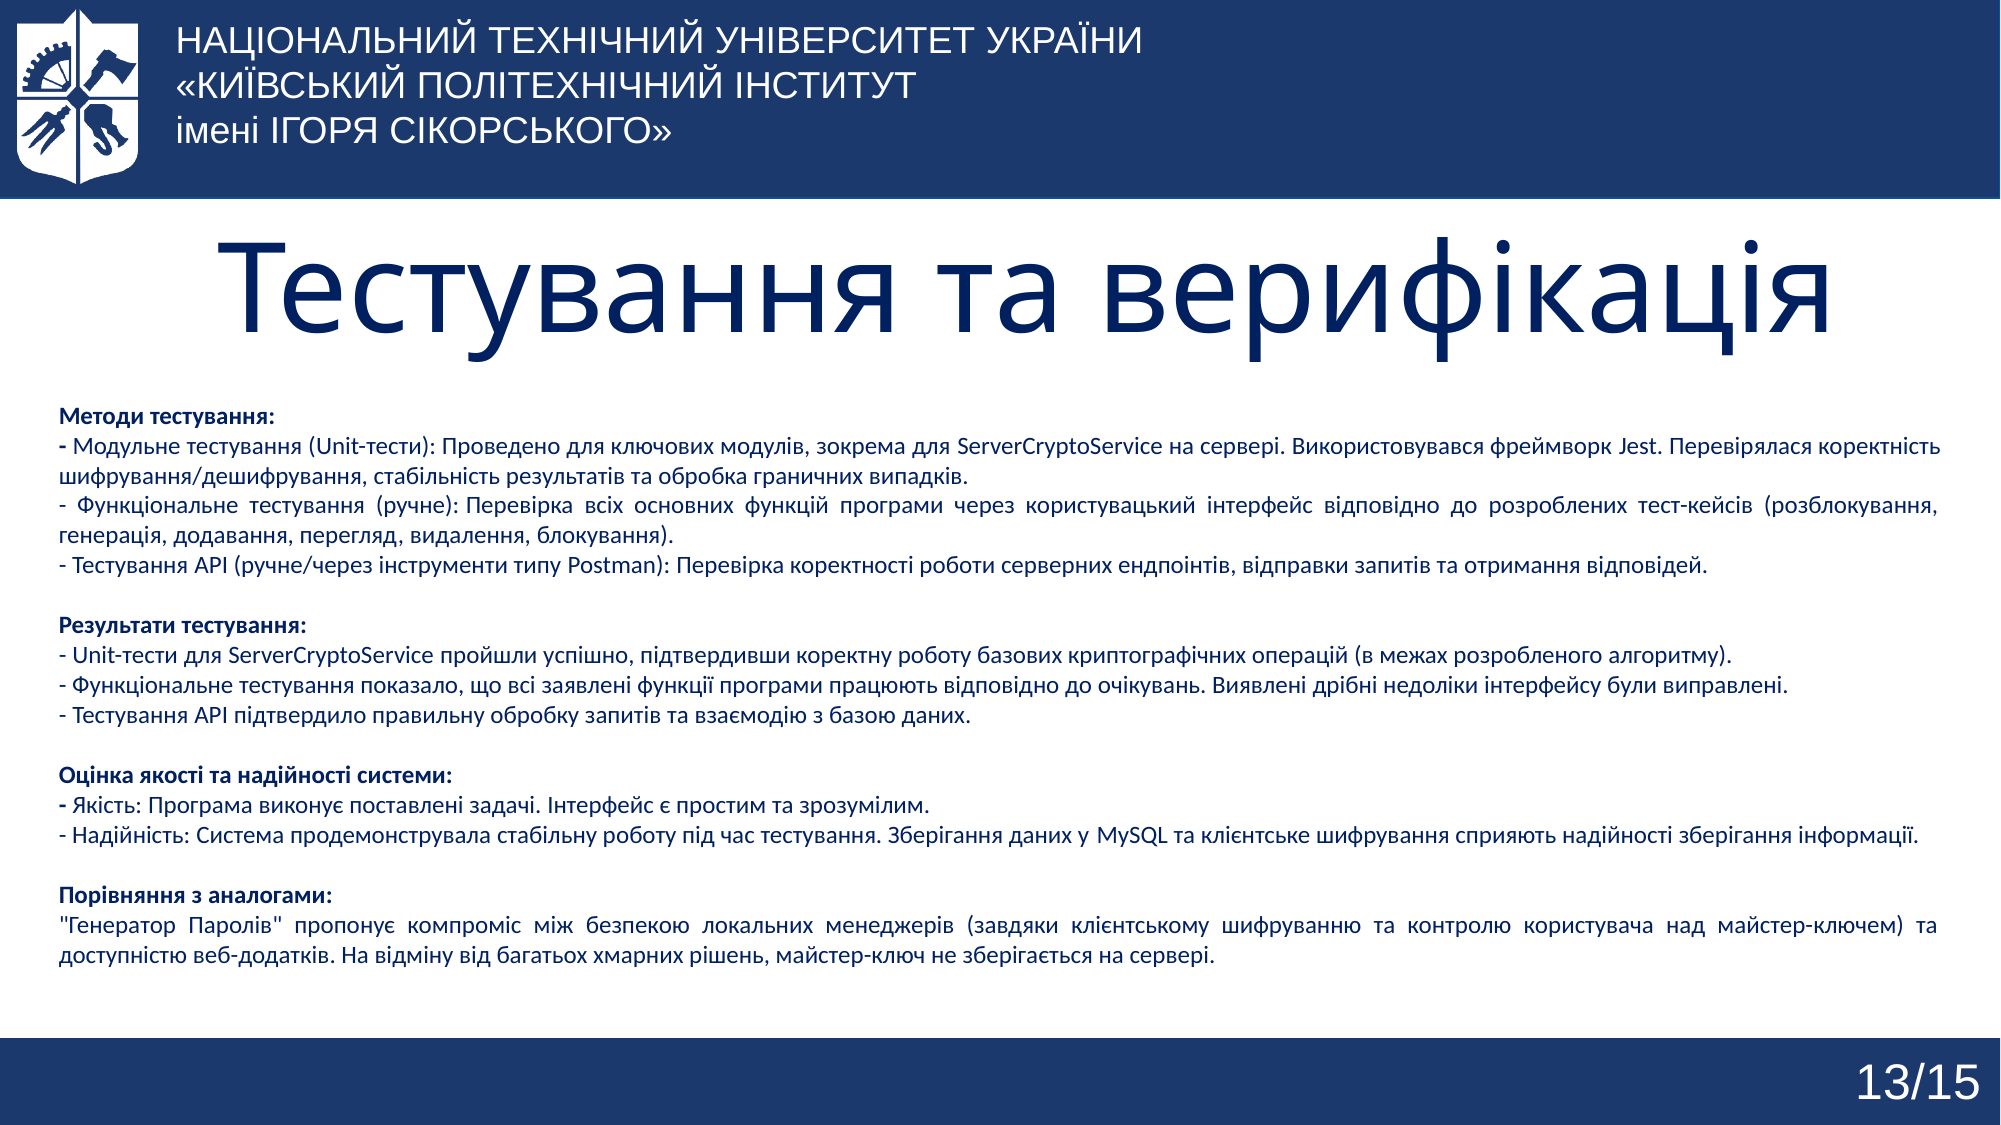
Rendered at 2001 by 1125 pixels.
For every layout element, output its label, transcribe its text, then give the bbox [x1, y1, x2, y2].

subtitle Методи тестування: - Модульне тестування (Unit-тести): Проведено для ключових модулів, зокрема для ServerCryptoService на сервері. Використовувався фреймворк Jest. Перевірялася коректність шифрування/дешифрування, стабільність результатів та обробка граничних випадків. - Функціональне тестування (ручне): Перевірка всіх основних функцій програми через користувацький інтерфейс відповідно до розроблених тест-кейсів (розблокування, генерація, додавання, перегляд, видалення, блокування). - Тестування API (ручне/через інструменти типу Postman): Перевірка коректності роботи серверних ендпоінтів, відправки запитів та отримання відповідей. Результати тестування: - Unit-тести для ServerCryptoService пройшли успішно, підтвердивши коректну роботу базових криптографічних операцій (в межах розробленого алгоритму). - Функціональне тестування показало, що всі заявлені функції програми працюють відповідно до очікувань. Виявлені дрібні недоліки інтерфейсу були виправлені. - Тестування API підтвердило правильну обробку запитів та взаємодію з базою даних. Оцінка якості та надійності системи: - Якість: Програма виконує поставлені задачі. Інтерфейс є простим та зрозумілим. - Надійність: Система продемонструвала стабільну роботу під час тестування. Зберігання даних у MySQL та клієнтське шифрування сприяють надійності зберігання інформації. Порівняння з аналогами: "Генератор Паролів" пропонує компроміс між безпекою локальних менеджерів (завдяки клієнтському шифруванню та контролю користувача над майстер-ключем) та доступністю веб-додатків. На відміну від багатьох хмарних рішень, майстер-ключ не зберігається на сервері. [58, 399, 1942, 975]
title Тестування та верифікація [210, 52, 1846, 399]
text_box 13/15 [1830, 1041, 1996, 1117]
text_box НАЦІОНАЛЬНИЙ ТЕХНІЧНИЙ УНІВЕРСИТЕТ УКРАЇНИ «КИЇВСЬКИЙ ПОЛІТЕХНІЧНИЙ ІНСТИТУТ імені ІГОРЯ СІКОРСЬКОГО» [160, 8, 1160, 159]
picture [17, 9, 138, 184]
